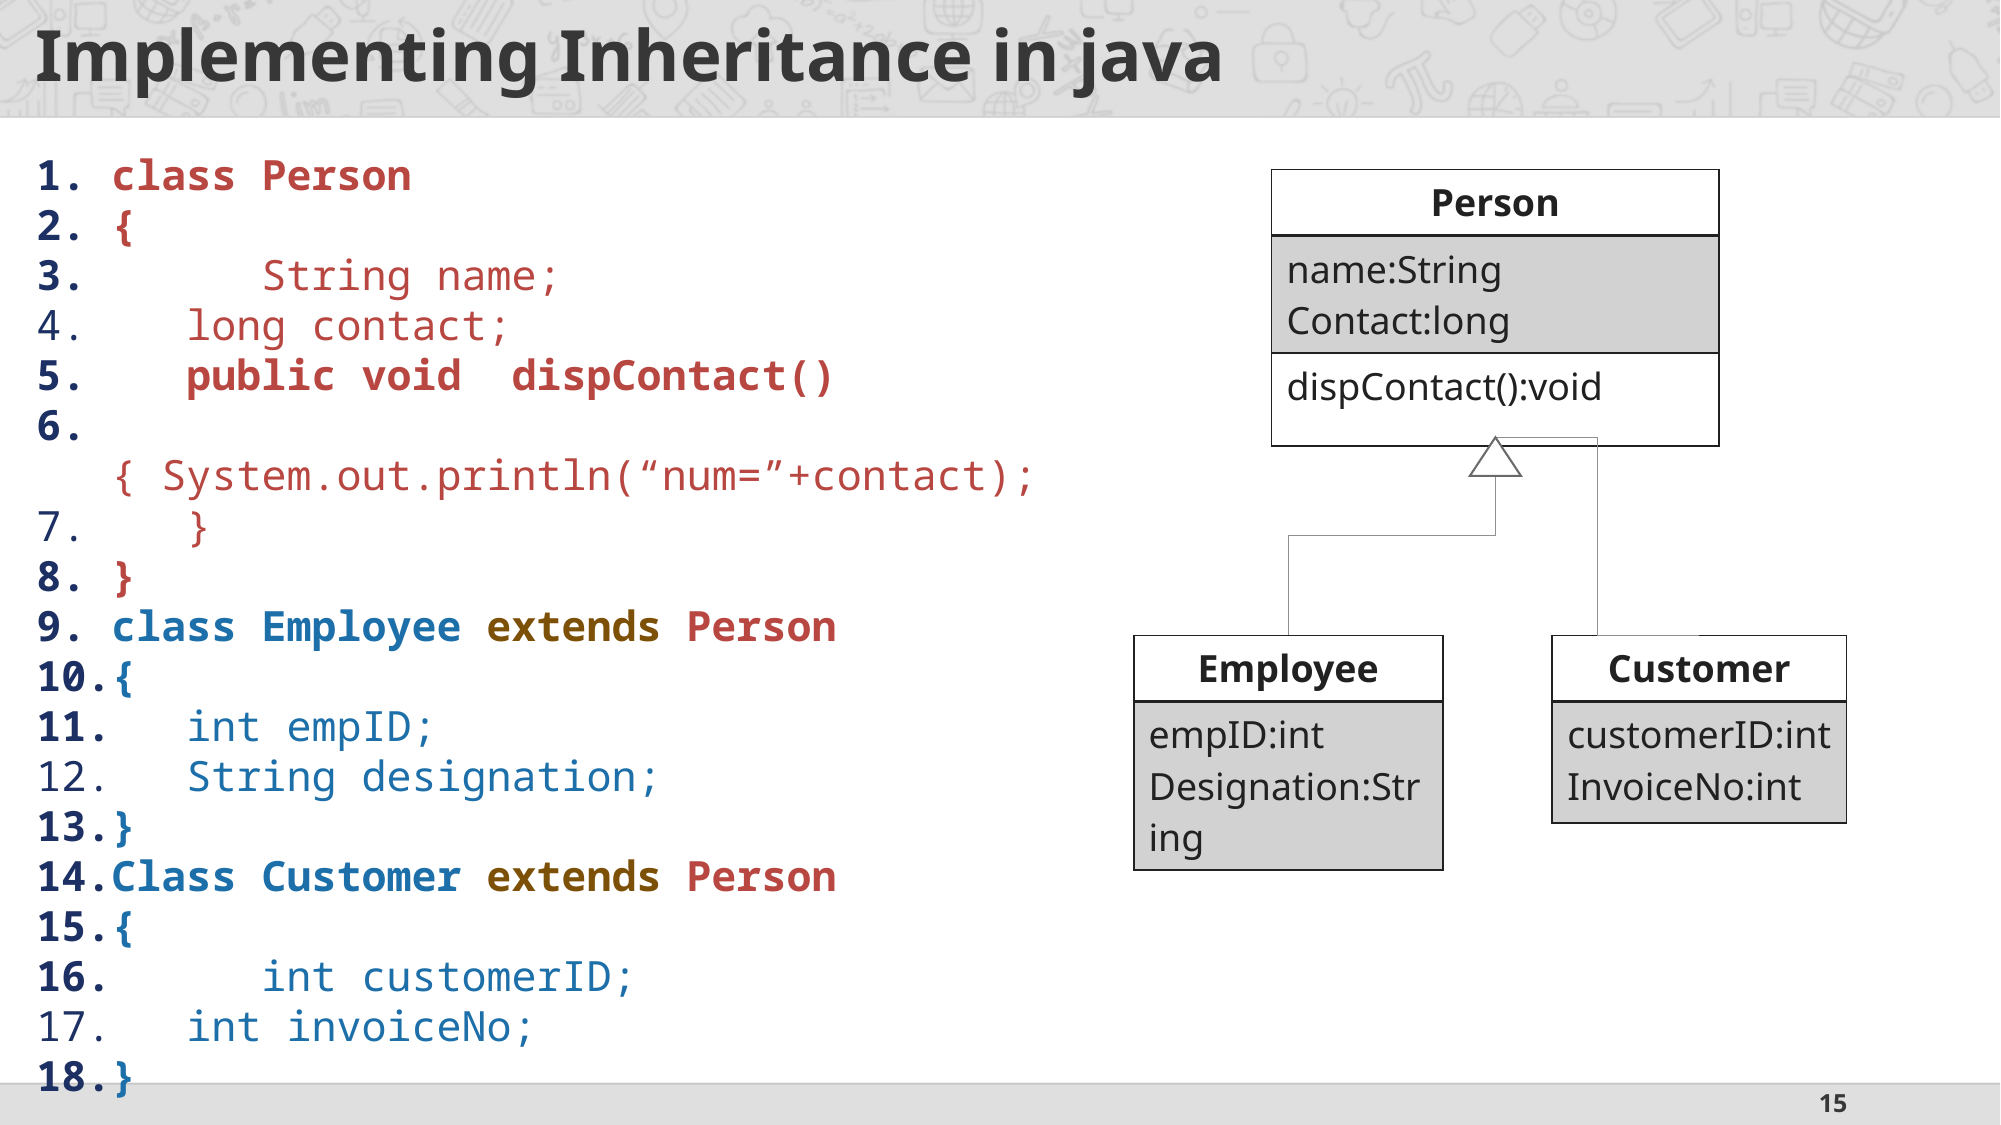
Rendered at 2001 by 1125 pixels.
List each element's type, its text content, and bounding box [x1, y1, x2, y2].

table_header Person [1272, 170, 1718, 234]
title Implementing Inheritance in java [0, 0, 2000, 117]
table_header Customer [1553, 636, 1846, 700]
table_cell name:String Contact:long [1272, 237, 1718, 352]
table_cell dispContact():void [1272, 354, 1718, 445]
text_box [1288, 437, 1496, 636]
table_header Employee [1135, 636, 1442, 700]
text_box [1498, 434, 1697, 639]
list class Person { String name; long contact; public void dispContact() { System.out.println(“num=”+contact); } } class Employee extends Person { int empID; String designation; } Class Customer extends Person { int customerID; int invoiceNo; } [21, 141, 1110, 1059]
table_cell empID:int Designation:String [1135, 703, 1442, 869]
table_cell customerID:int InvoiceNo:int [1553, 703, 1846, 822]
